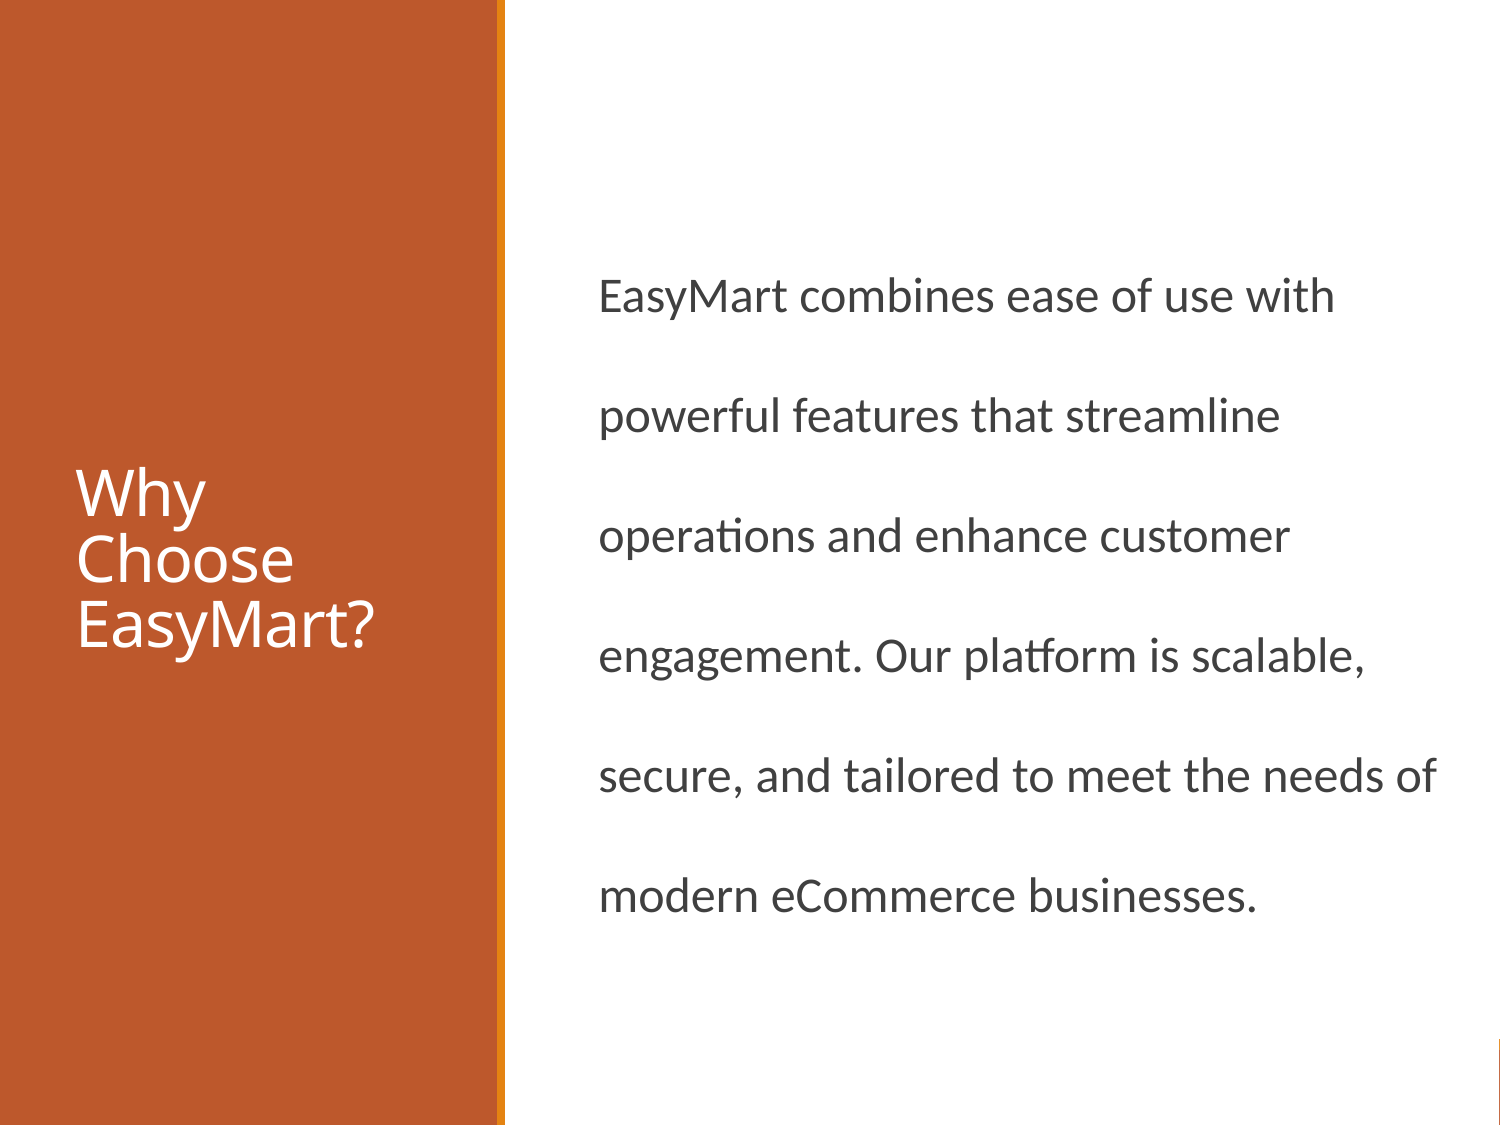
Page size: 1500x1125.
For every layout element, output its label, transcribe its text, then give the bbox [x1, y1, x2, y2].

text_box [496, 0, 506, 1125]
title Why Choose EasyMart? [60, 99, 441, 1026]
text_box [506, 0, 1500, 1125]
list EasyMart combines ease of use with powerful features that streamline operations and enhance customer engagement. Our platform is scalable, secure, and tailored to meet the needs of modern eCommerce businesses. [583, 99, 1500, 1026]
text_box [0, 0, 496, 1125]
